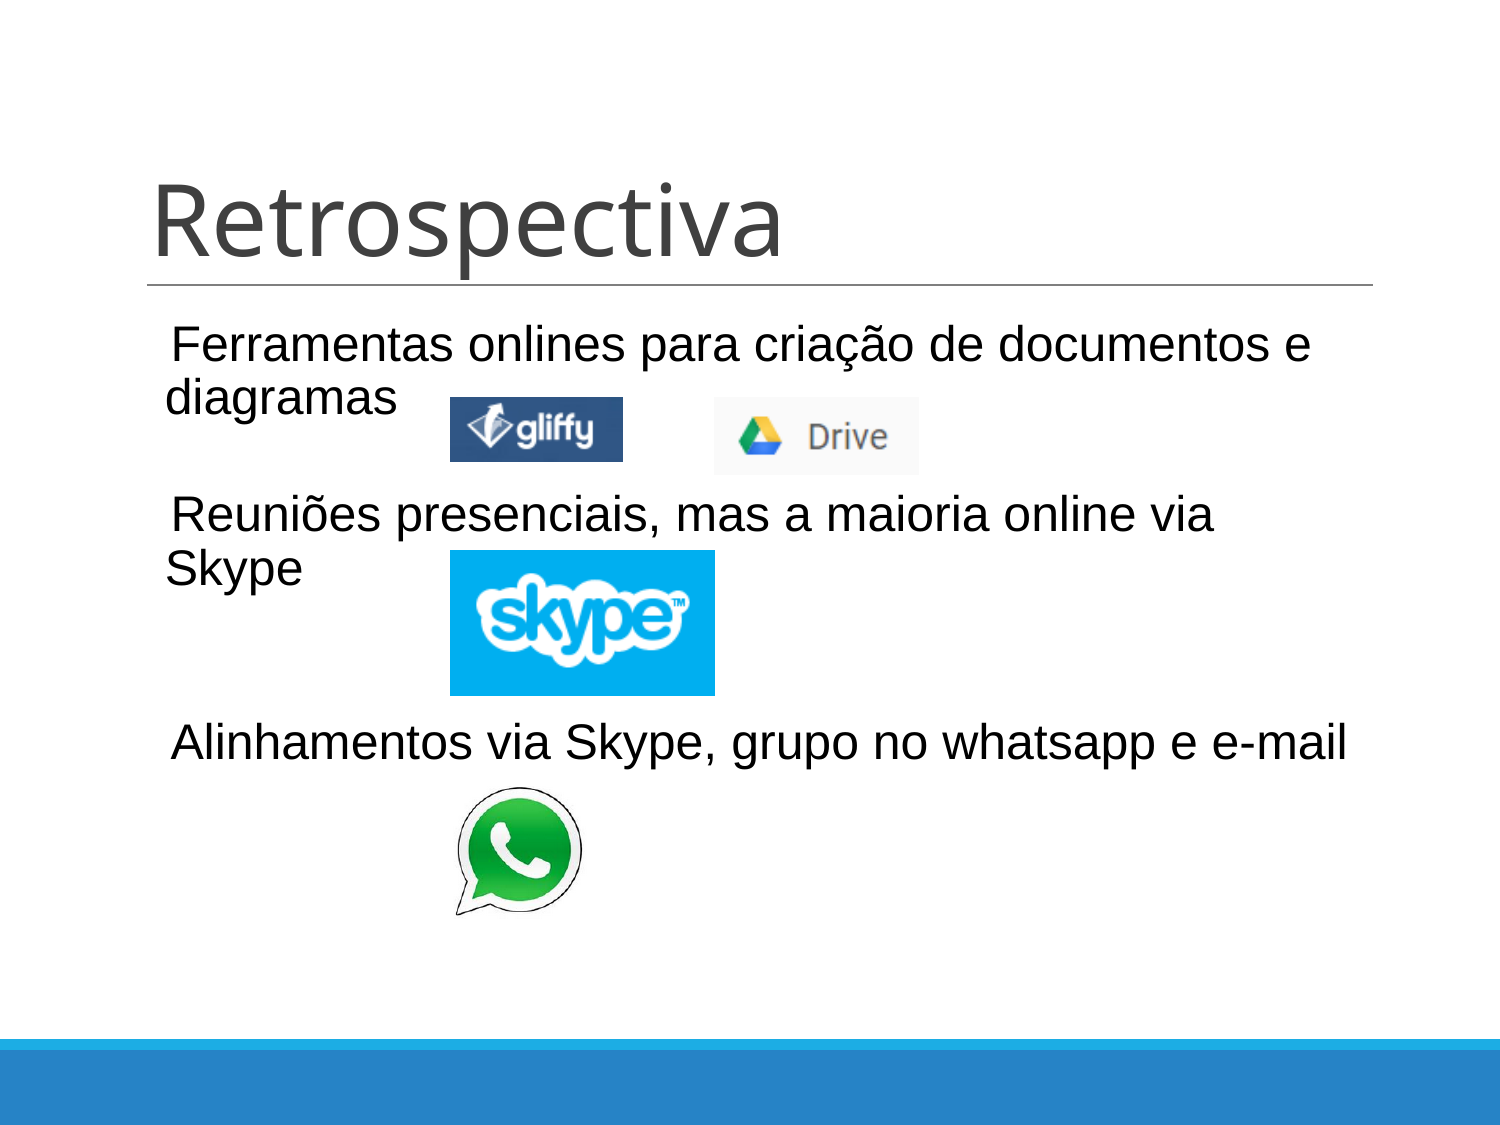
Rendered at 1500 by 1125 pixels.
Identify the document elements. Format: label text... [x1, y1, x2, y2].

list Ferramentas onlines para criação de documentos e diagramas Reuniões presenciais, mas a maioria online via Skype Alinhamentos via Skype, grupo no whatsapp e e-mail [134, 302, 1373, 963]
picture [714, 396, 920, 475]
picture [450, 786, 595, 919]
picture [450, 396, 623, 462]
picture [477, 574, 689, 667]
title Retrospectiva [134, 47, 1373, 285]
